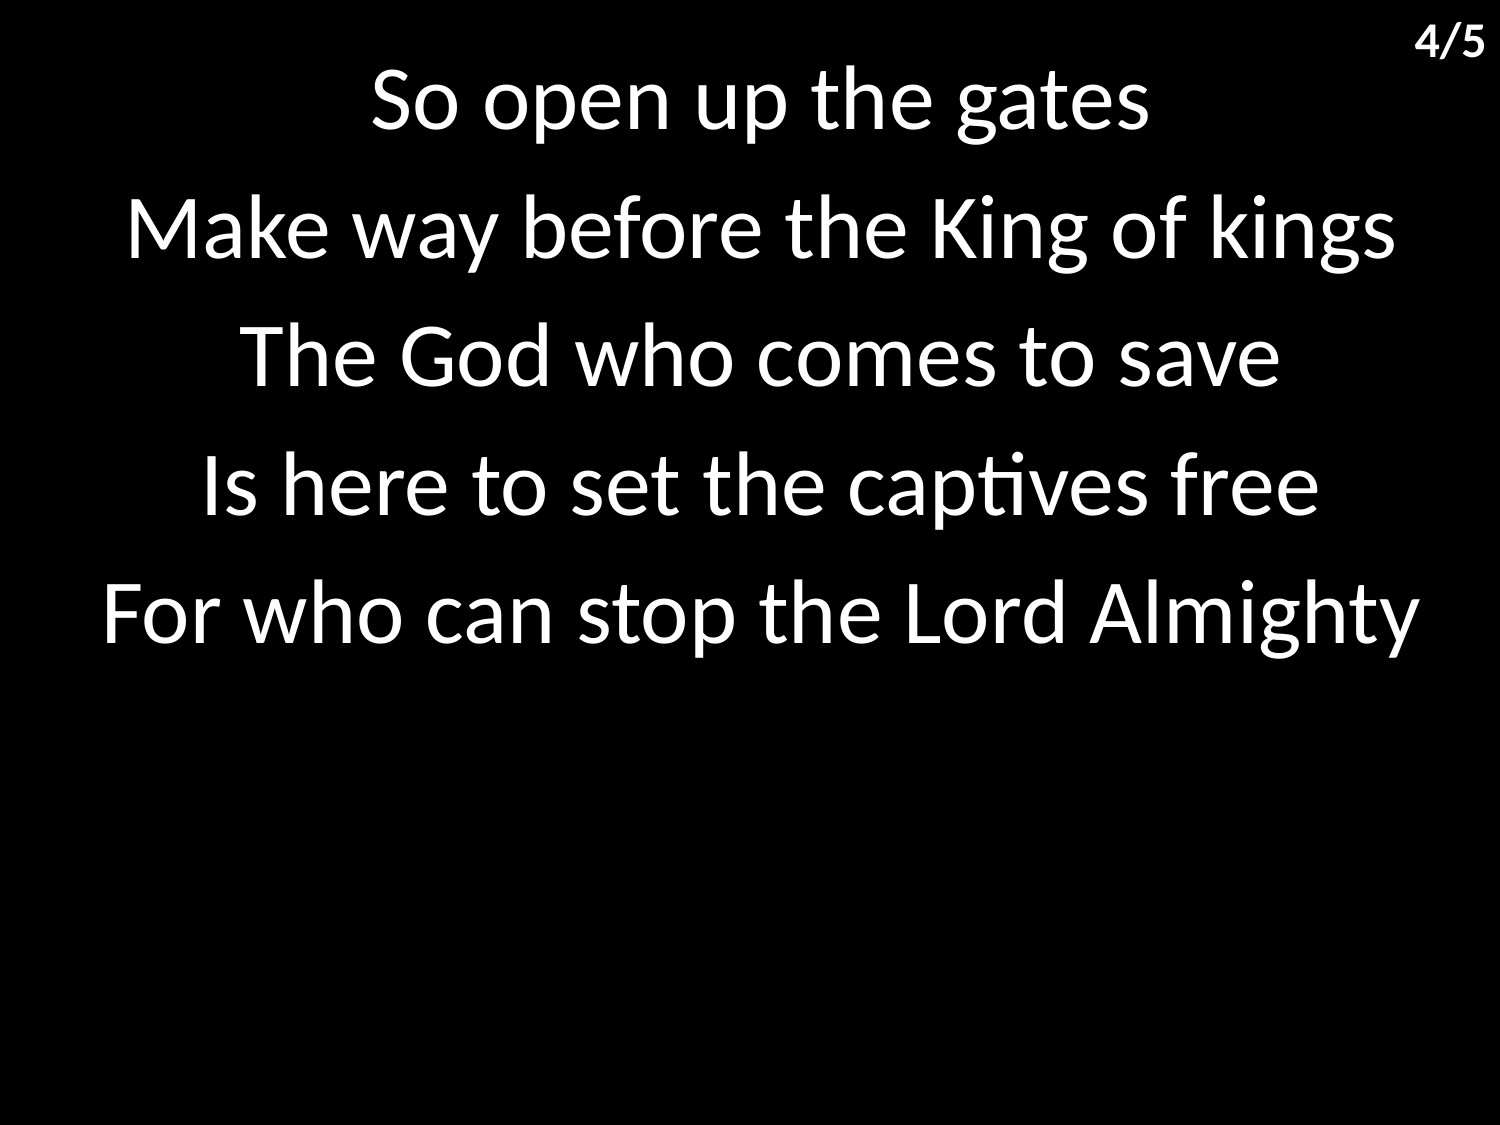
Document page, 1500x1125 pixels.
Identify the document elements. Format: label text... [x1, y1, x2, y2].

text_box 4/5 [1399, 0, 1500, 75]
subtitle So open up the gates Make way before the King of kings The God who comes to save Is here to set the captives free For who can stop the Lord Almighty [53, 30, 1471, 1094]
